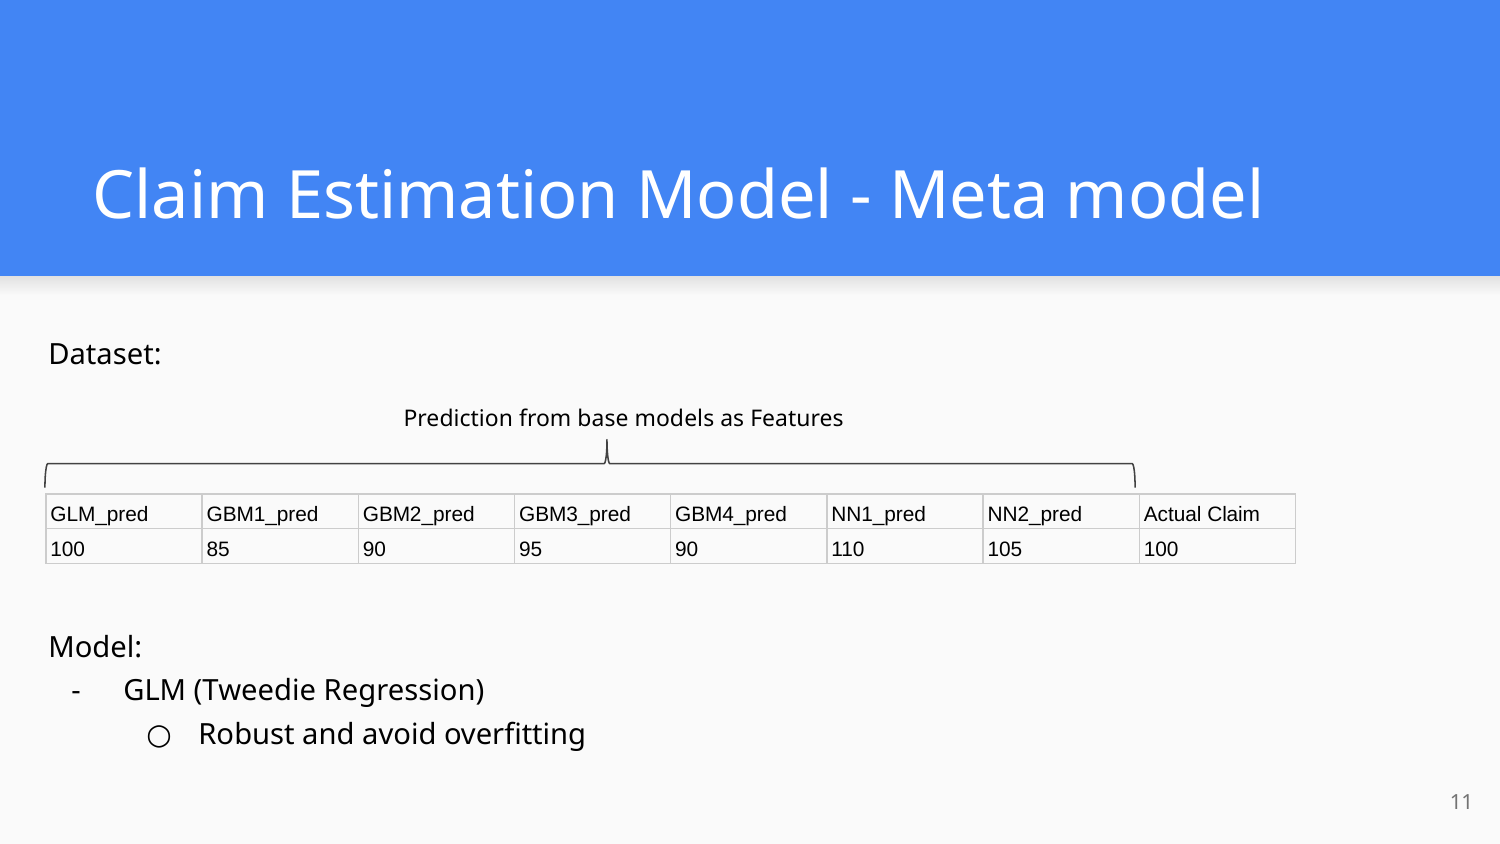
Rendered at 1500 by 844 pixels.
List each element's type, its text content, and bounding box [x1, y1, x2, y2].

text_box Model: GLM (Tweedie Regression) Robust and avoid overfitting [33, 604, 1296, 766]
table_cell 95 [515, 529, 670, 563]
table_header NN2_pred [984, 495, 1139, 528]
table_header Actual Claim [1140, 495, 1295, 528]
table_cell 105 [984, 529, 1139, 563]
table_header NN1_pred [828, 495, 982, 528]
table_header GLM_pred [47, 495, 201, 528]
table_cell 100 [1140, 529, 1295, 563]
slide_number ‹#› [1398, 770, 1489, 835]
table_cell 90 [671, 529, 826, 563]
table_cell 100 [47, 529, 201, 563]
table_header GBM3_pred [515, 495, 670, 528]
table_cell 85 [203, 529, 358, 563]
table_cell 110 [828, 529, 982, 563]
table_header GBM1_pred [203, 495, 358, 528]
table_cell 90 [359, 529, 514, 563]
text_box Prediction from base models as Features [337, 390, 911, 446]
table_header GBM2_pred [359, 495, 514, 528]
title Claim Estimation Model - Meta model [77, 121, 1427, 248]
text_box Dataset: [33, 311, 210, 386]
table_header GBM4_pred [671, 495, 826, 528]
text_box [44, 446, 1136, 488]
